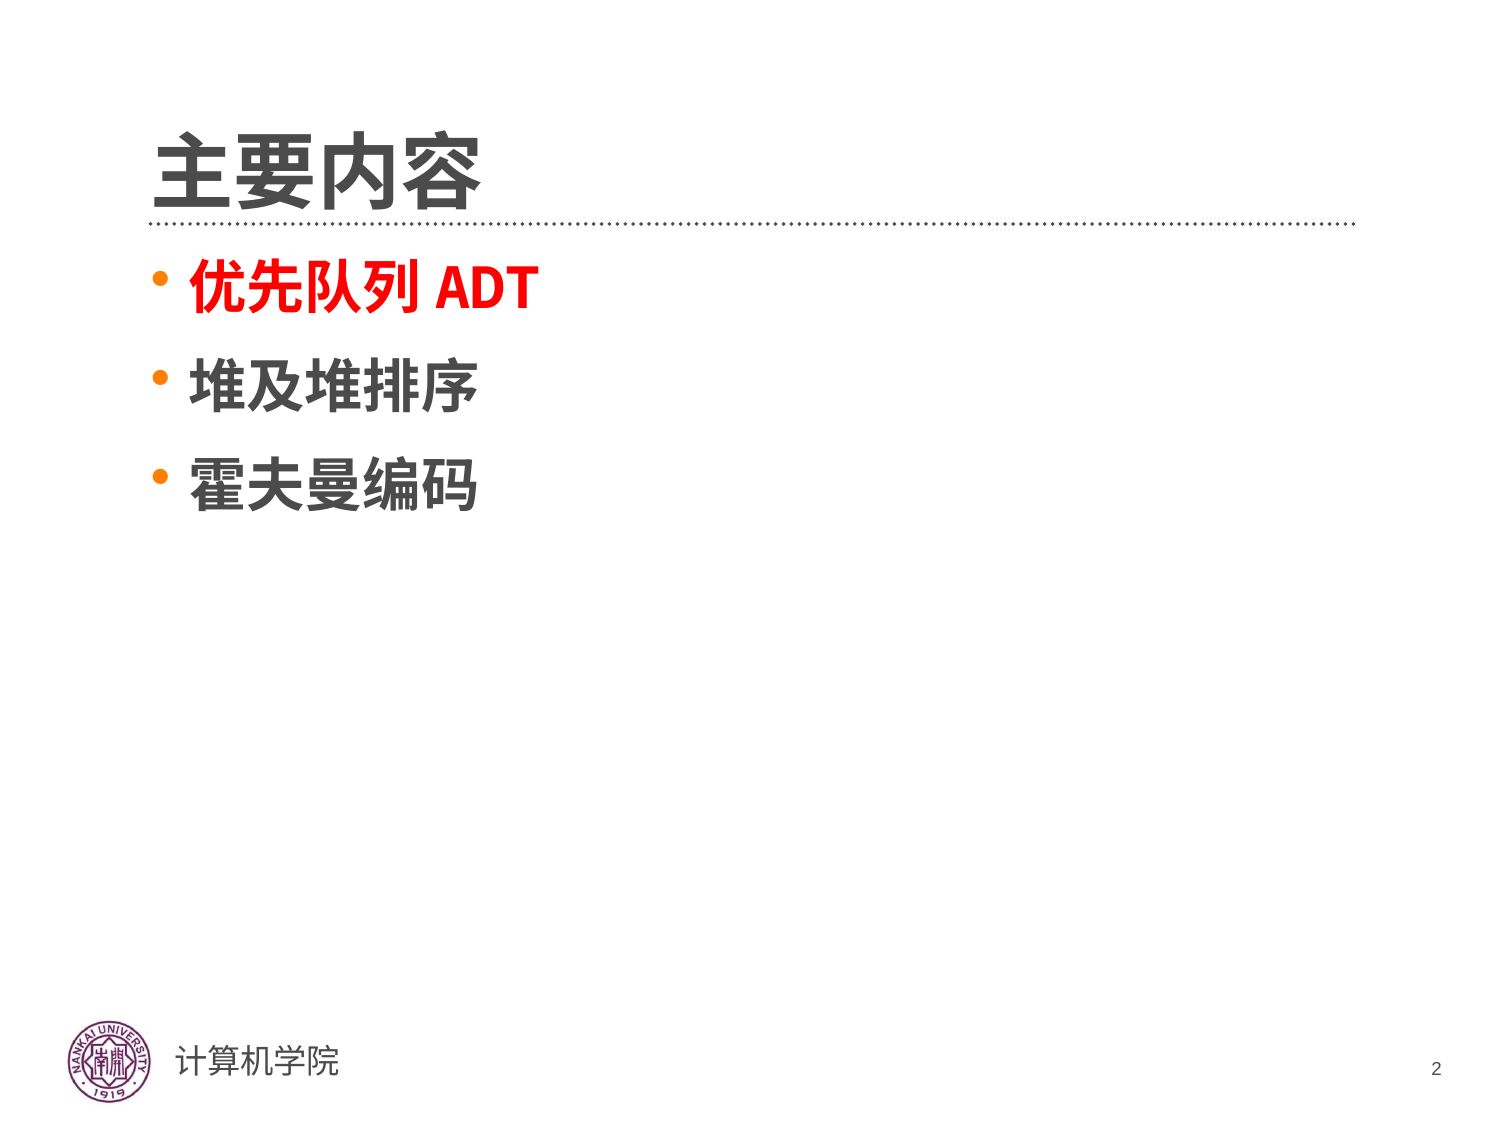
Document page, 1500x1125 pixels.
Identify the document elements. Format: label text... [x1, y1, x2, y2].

title 主要内容 [150, 83, 1360, 221]
slide_number 2 [1308, 1048, 1458, 1093]
picture [64, 1017, 154, 1106]
list 优先队列ADT 堆及堆排序 霍夫曼编码 [150, 250, 1360, 1000]
